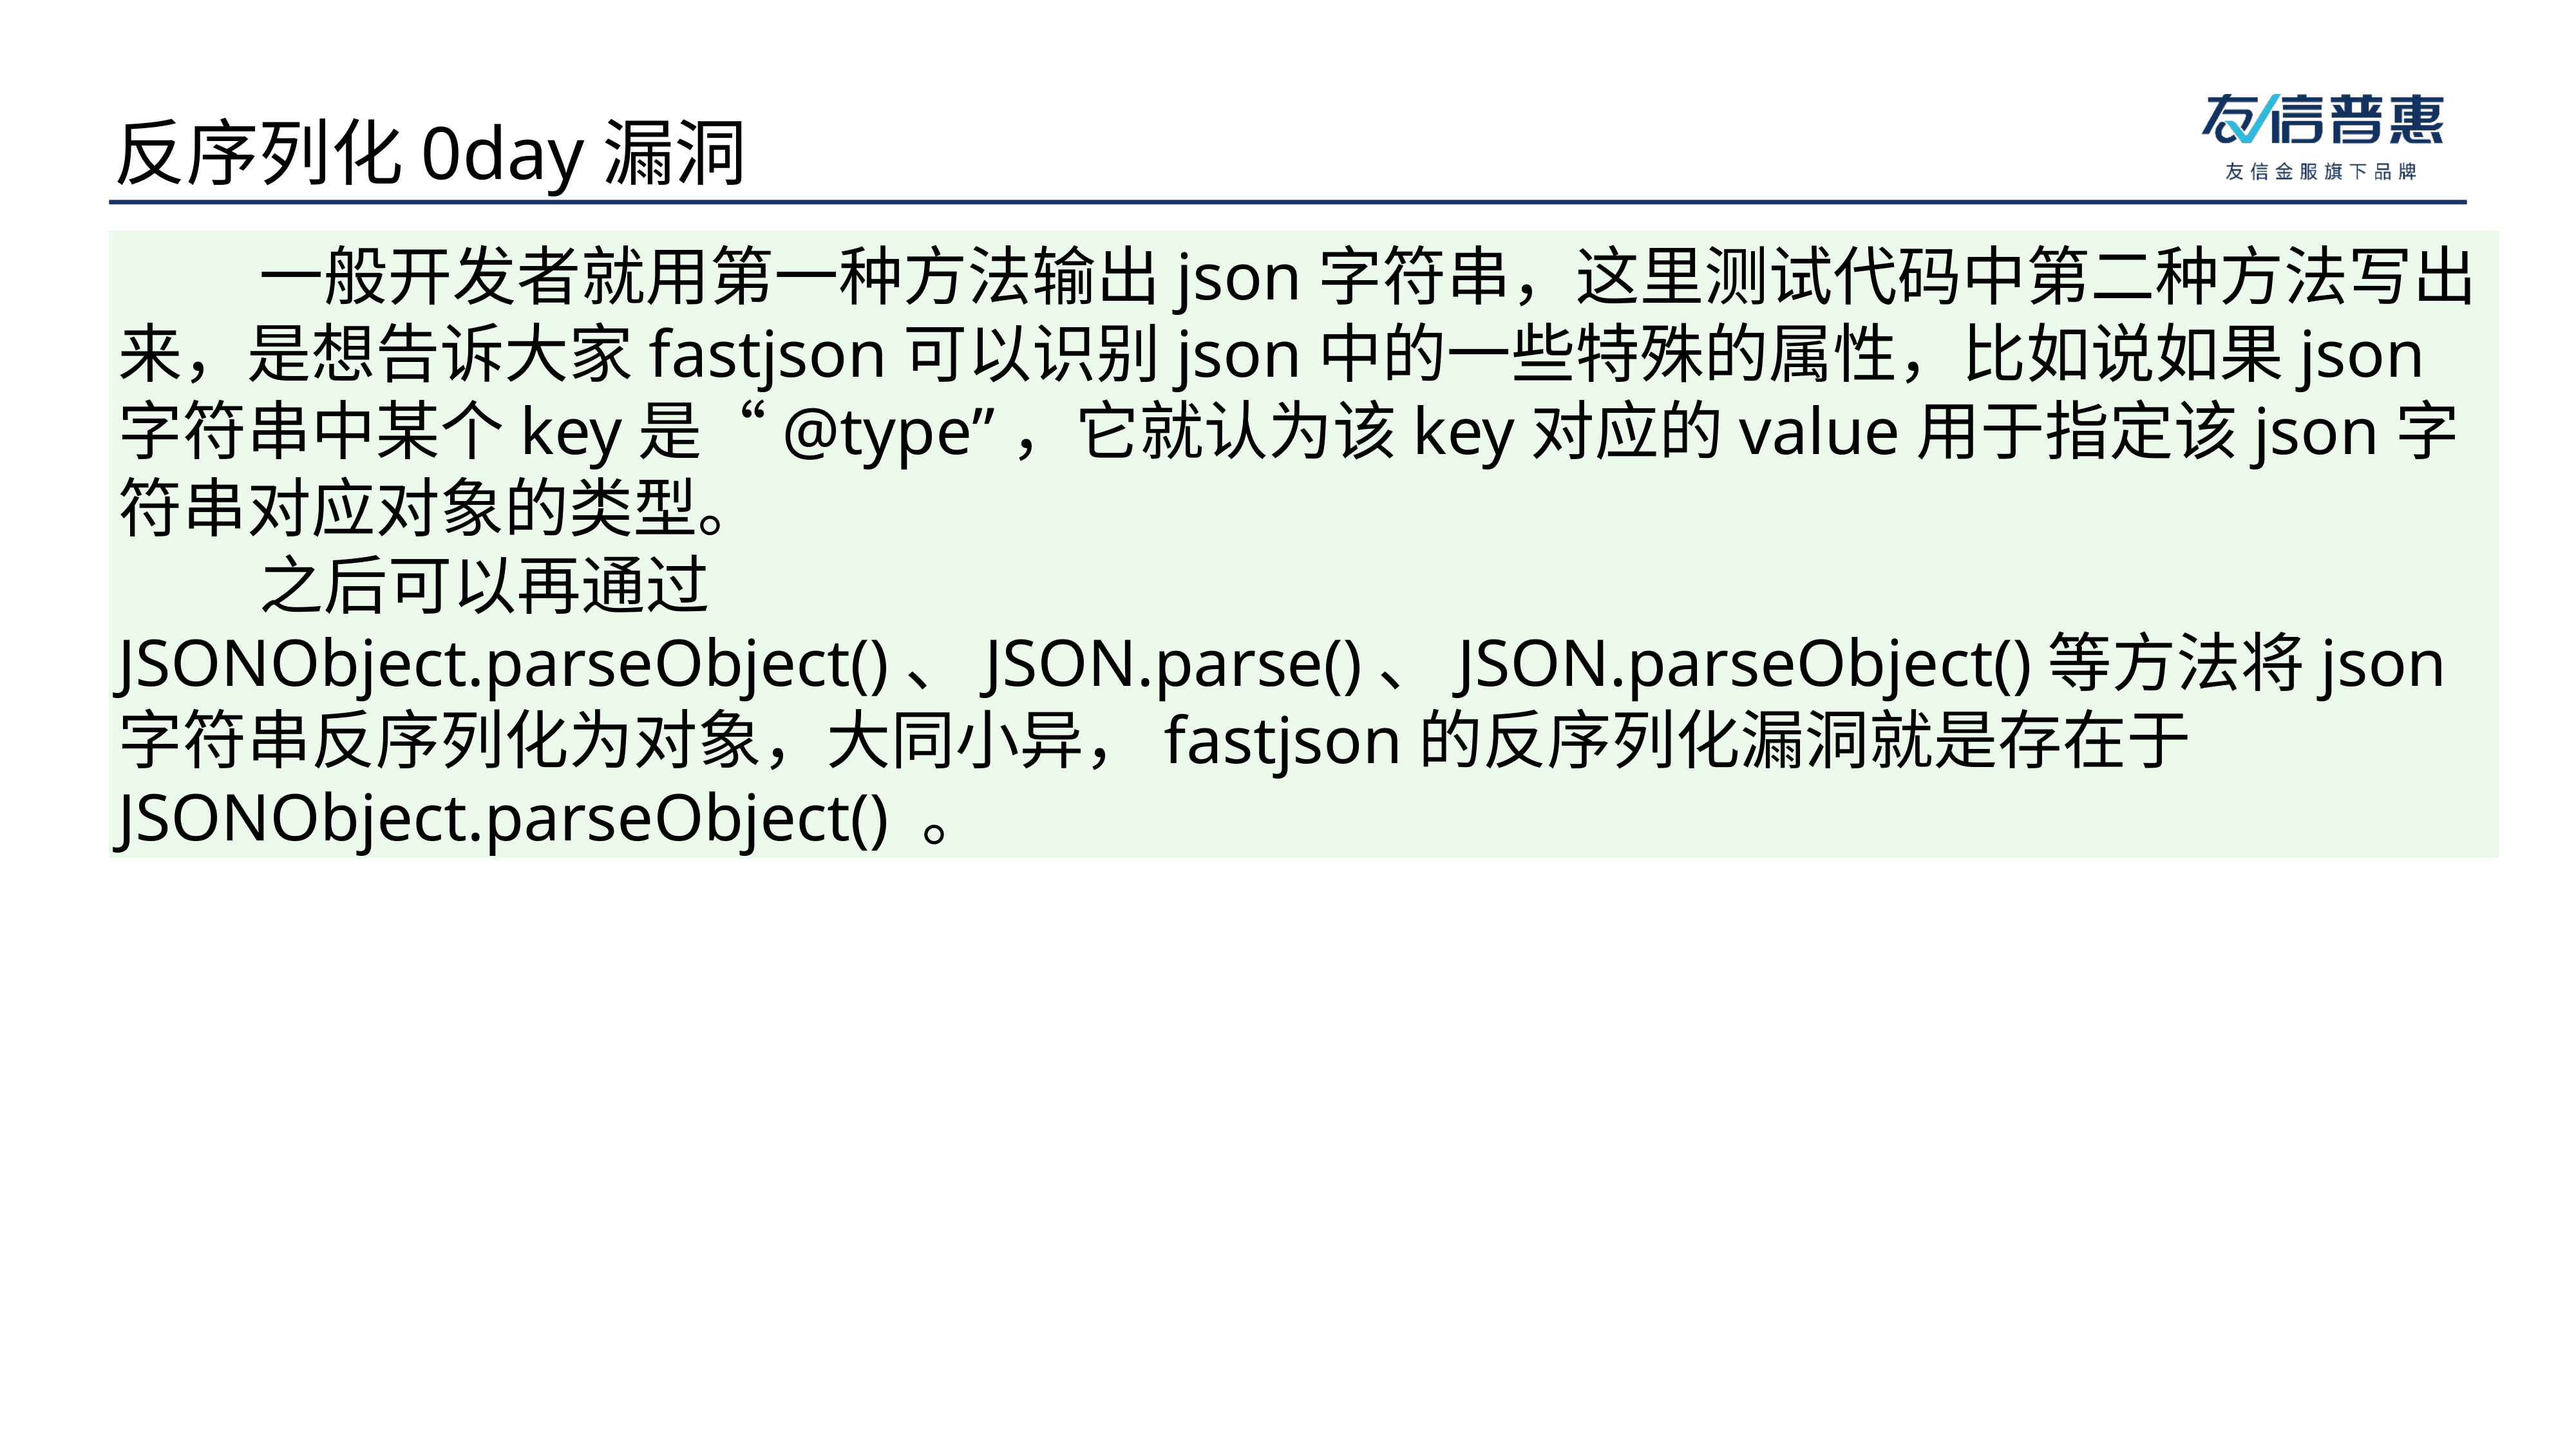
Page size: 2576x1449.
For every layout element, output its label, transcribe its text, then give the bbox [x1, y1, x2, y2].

text_box 一般开发者就用第一种方法输出json字符串，这里测试代码中第二种方法写出来，是想告诉大家fastjson可以识别json中的一些特殊的属性，比如说如果json字符串中某个key是“@type”，它就认为该key对应的value用于指定该json字符串对应对象的类型。 之后可以再通过JSONObject.parseObject()、JSON.parse()、JSON.parseObject()等方法将json字符串反序列化为对象，大同小异，fastjson的反序列化漏洞就是存在于JSONObject.parseObject() 。 [109, 231, 2499, 858]
picture [2178, 94, 2467, 180]
text_box 反序列化0day漏洞 [109, 58, 835, 200]
